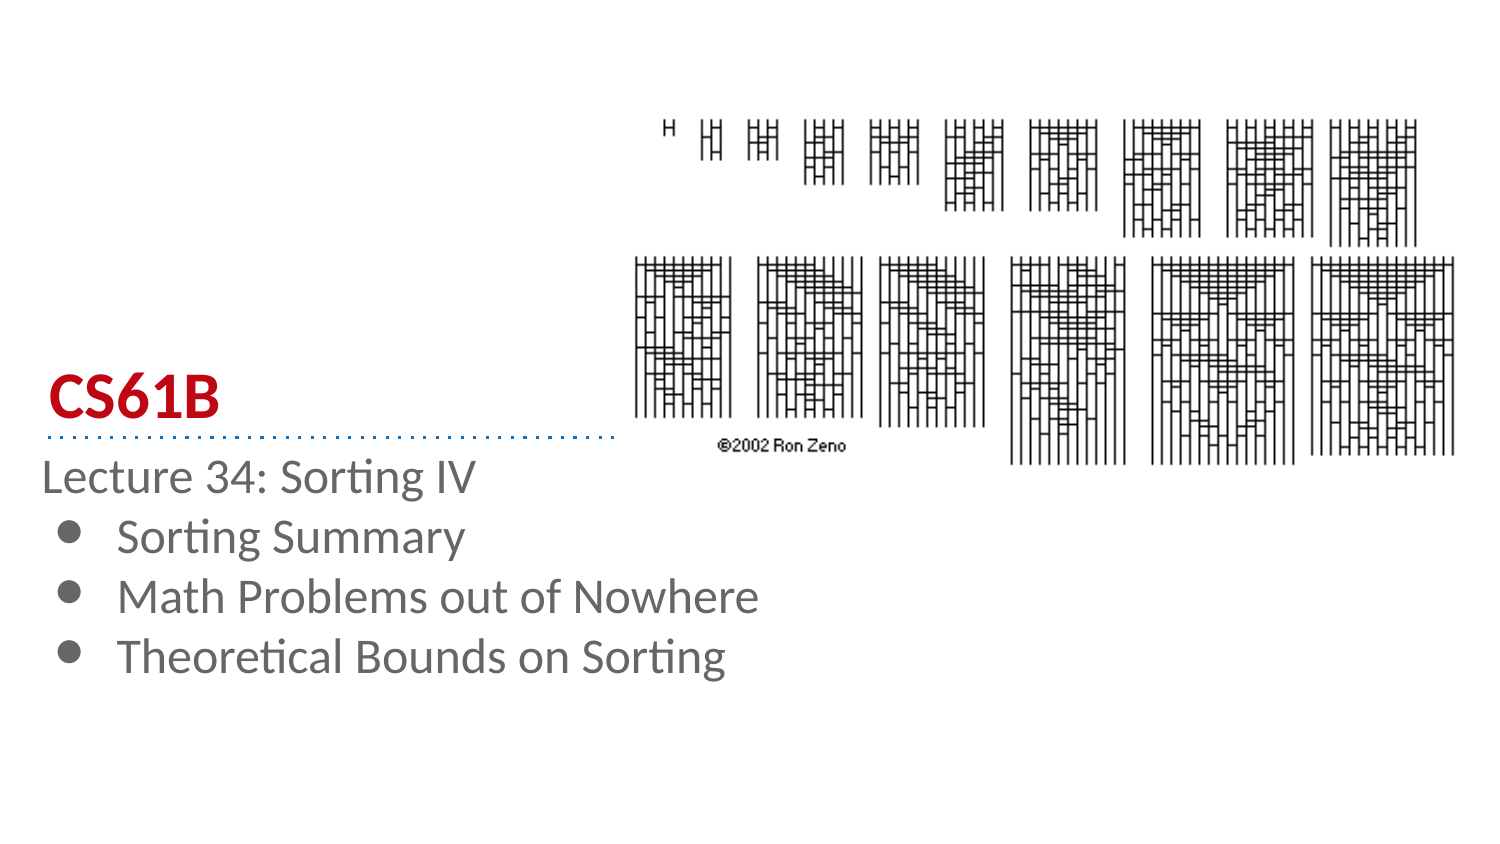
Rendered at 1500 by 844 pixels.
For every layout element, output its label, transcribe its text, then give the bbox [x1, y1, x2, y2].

subtitle Lecture 34: Sorting IV Sorting Summary Math Problems out of Nowhere Theoretical Bounds on Sorting [26, 428, 1431, 815]
title CS61B [34, 318, 612, 428]
picture [617, 99, 1473, 486]
